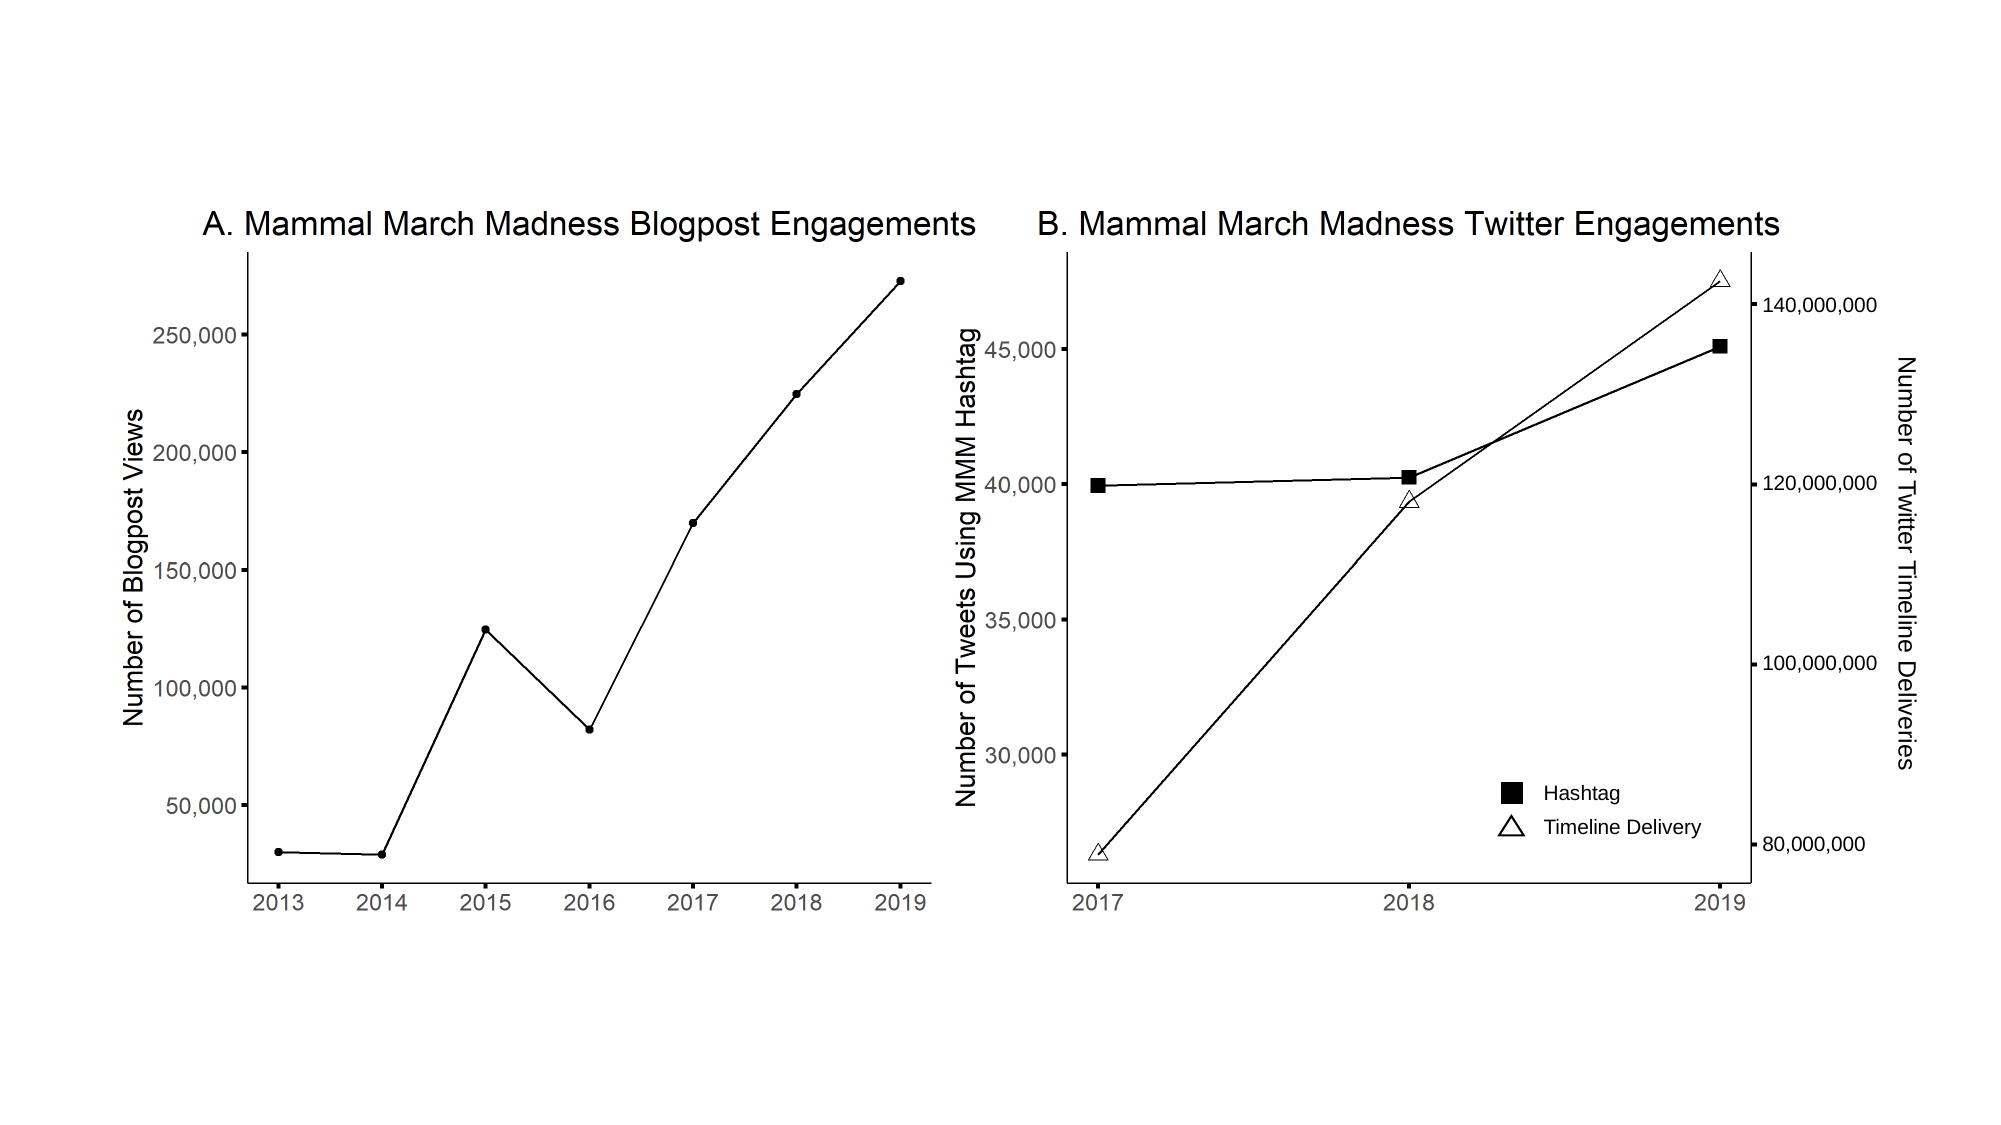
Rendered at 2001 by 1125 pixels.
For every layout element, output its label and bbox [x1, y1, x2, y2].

text_box [99, 187, 1942, 938]
